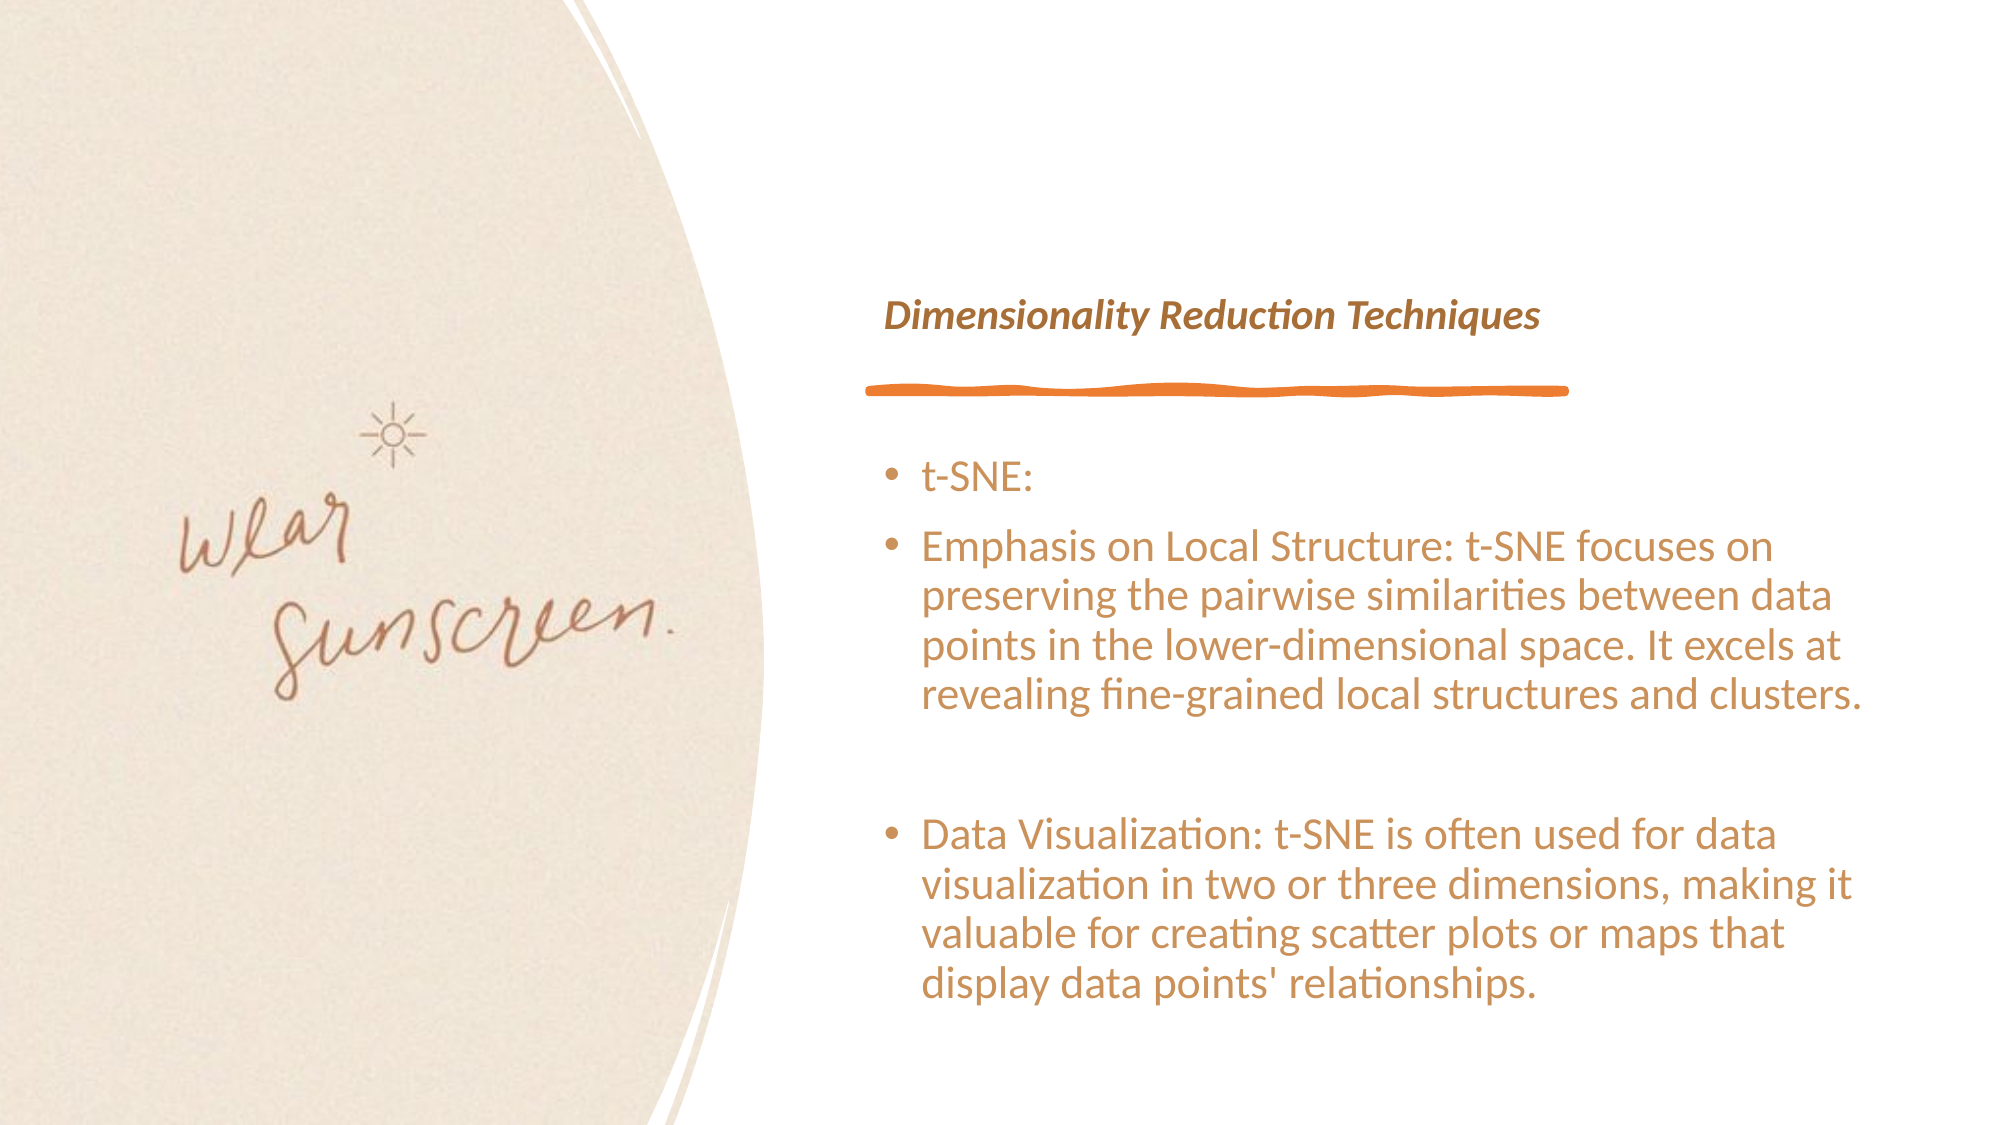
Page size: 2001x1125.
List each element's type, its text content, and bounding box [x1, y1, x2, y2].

picture [0, 0, 764, 1125]
text_box [764, 0, 2000, 1125]
text_box [867, 385, 1567, 396]
title Dimensionality Reduction Techniques [868, 53, 1895, 347]
list t-SNE: Emphasis on Local Structure: t-SNE focuses on preserving the pairwise similarities between data points in the lower-dimensional space. It excels at revealing fine-grained local structures and clusters. Data Visualization: t-SNE is often used for data visualization in two or three dimensions, making it valuable for creating scatter plots or maps that display data points' relationships. [869, 443, 1895, 1072]
